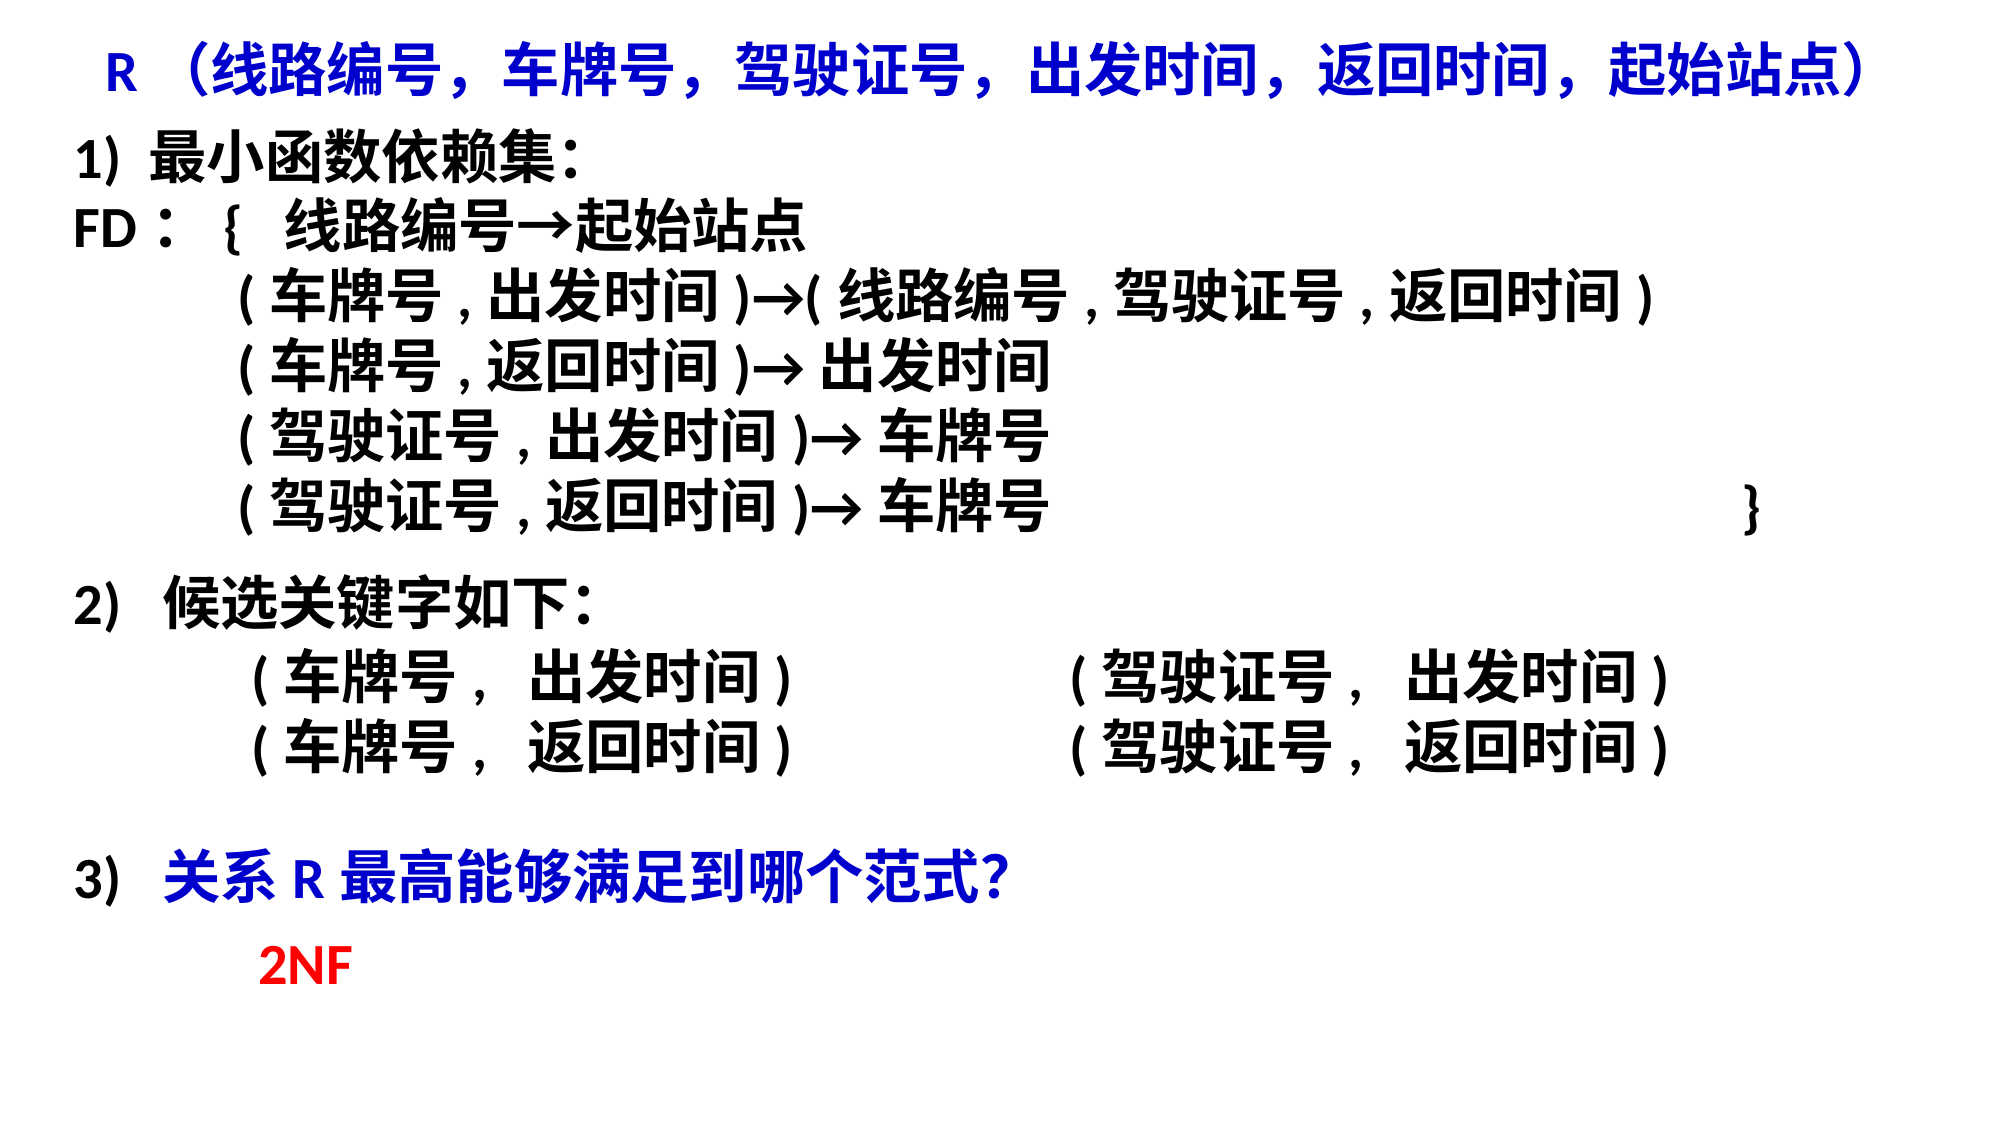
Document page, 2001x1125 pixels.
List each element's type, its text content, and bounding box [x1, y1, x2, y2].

text_box FD：{ 线路编号→起始站点 (车牌号,出发时间)→(线路编号,驾驶证号,返回时间) (车牌号,返回时间)→出发时间 (驾驶证号,出发时间)→车牌号 (驾驶证号,返回时间)→车牌号 } [58, 181, 1914, 541]
text_box (车牌号, 出发时间) (车牌号, 返回时间) [161, 632, 979, 788]
text_box 1) 最小函数依赖集： [59, 112, 1929, 198]
text_box 3) 关系R最高能够满足到哪个范式？ [58, 815, 1914, 918]
text_box 2NF [243, 901, 1177, 1004]
text_box 2) 候选关键字如下： [58, 541, 1914, 644]
text_box (驾驶证号, 出发时间) (驾驶证号, 返回时间) [979, 632, 1799, 788]
text_box R（线路编号，车牌号，驾驶证号，出发时间，返回时间，起始站点） [90, 25, 1929, 110]
